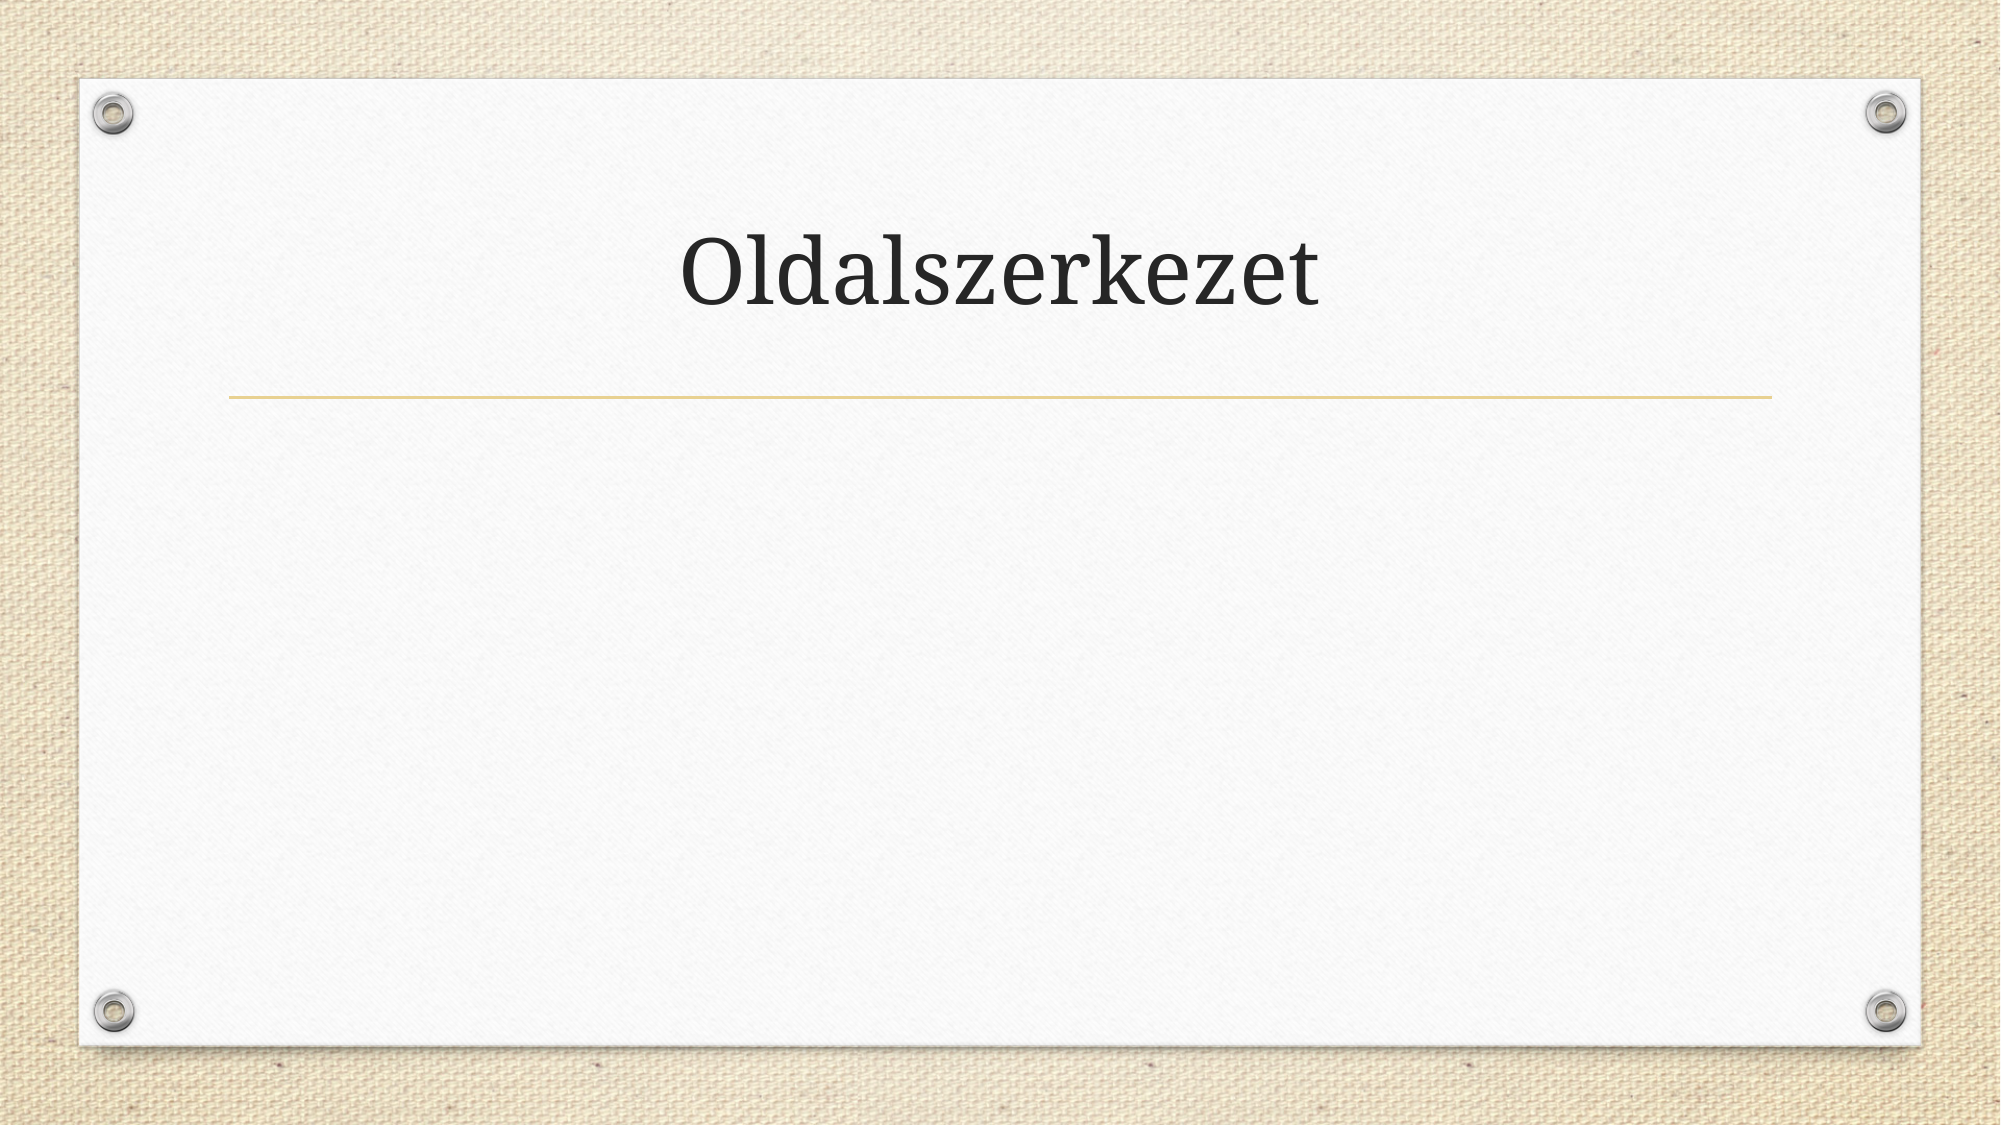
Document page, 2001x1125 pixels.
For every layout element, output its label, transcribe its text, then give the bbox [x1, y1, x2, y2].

title Oldalszerkezet [212, 161, 1788, 375]
picture [0, 0, 2001, 1125]
